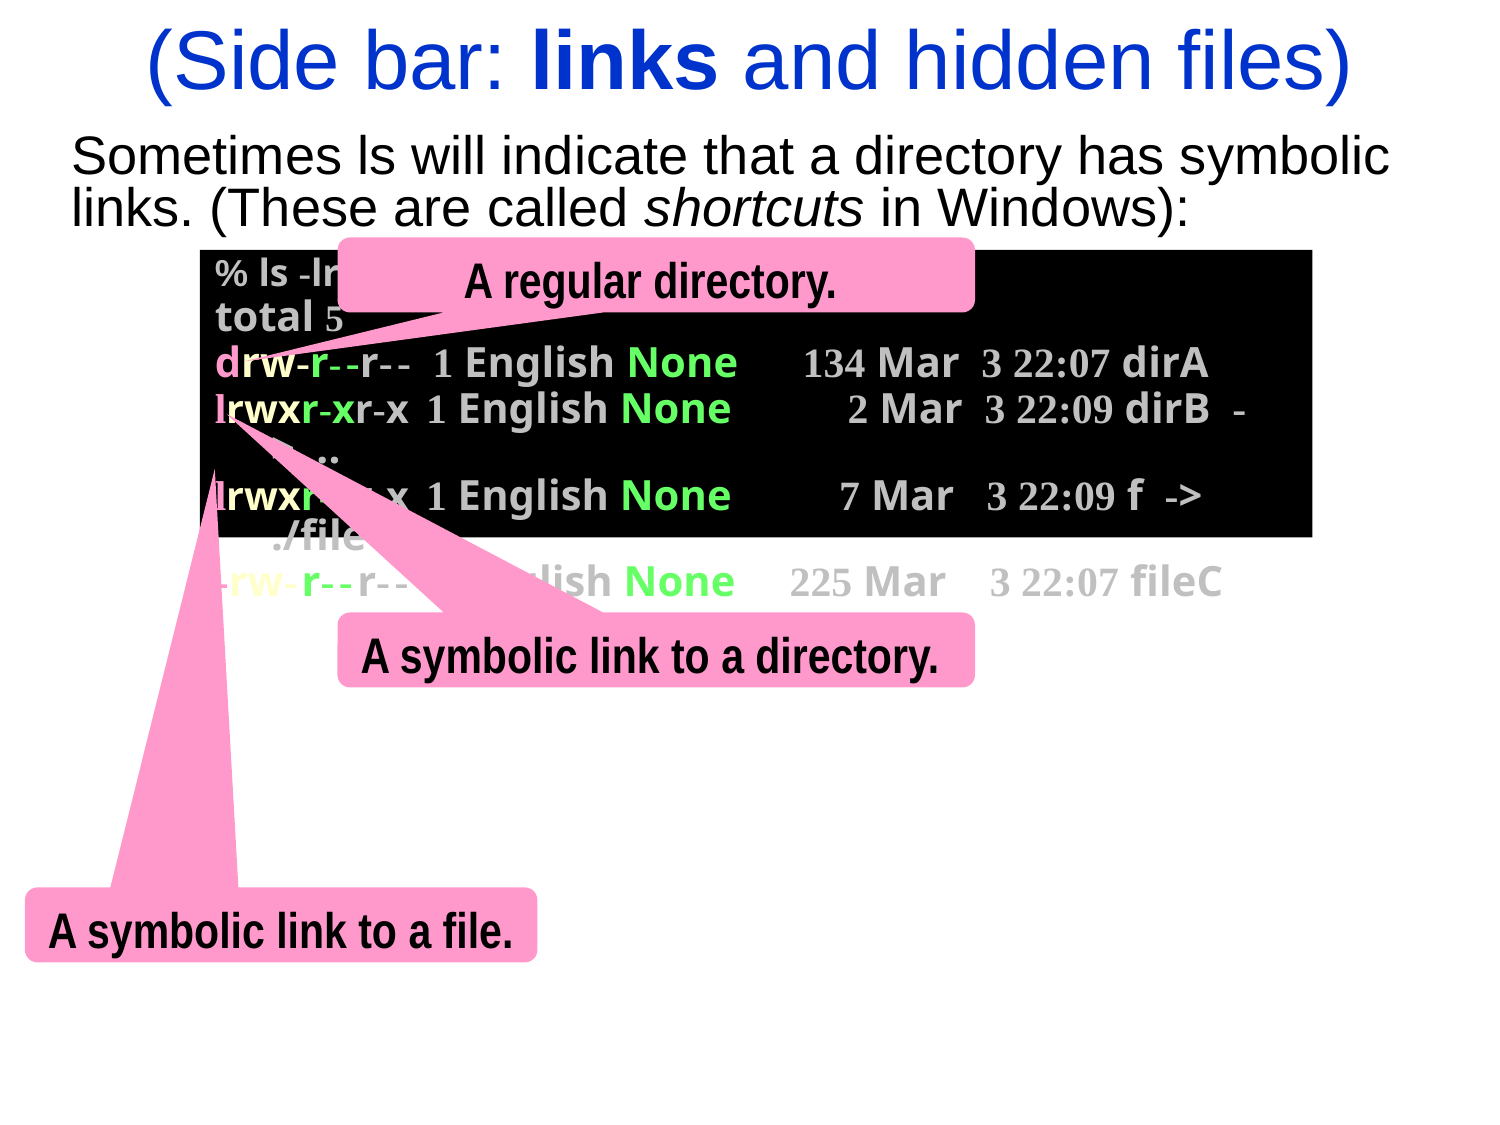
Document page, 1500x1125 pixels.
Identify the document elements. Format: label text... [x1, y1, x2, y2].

text_box Sometimes ls will indicate that a directory has symbolic links. (These are called shortcuts in Windows): [0, 125, 1500, 250]
text_box A symbolic link to a directory. [226, 413, 976, 688]
text_box A regular directory. [243, 237, 976, 362]
title (Side bar: links and hidden files) [0, 0, 1500, 113]
text_box % ls -lrt total 5 drw-r- -r- - 1 English None 134 Mar 3 22:07 dirA lrwxr-xr-x 1 English None 2 Mar 3 22:09 dirB -> .. lrwxr-xr-x 1 English None 7 Mar 3 22:09 f -> ./fileC -rw- r- - r- - 1 English None 225 Mar 3 22:07 fileC [199, 250, 1313, 538]
text_box A symbolic link to a file. [24, 468, 538, 963]
